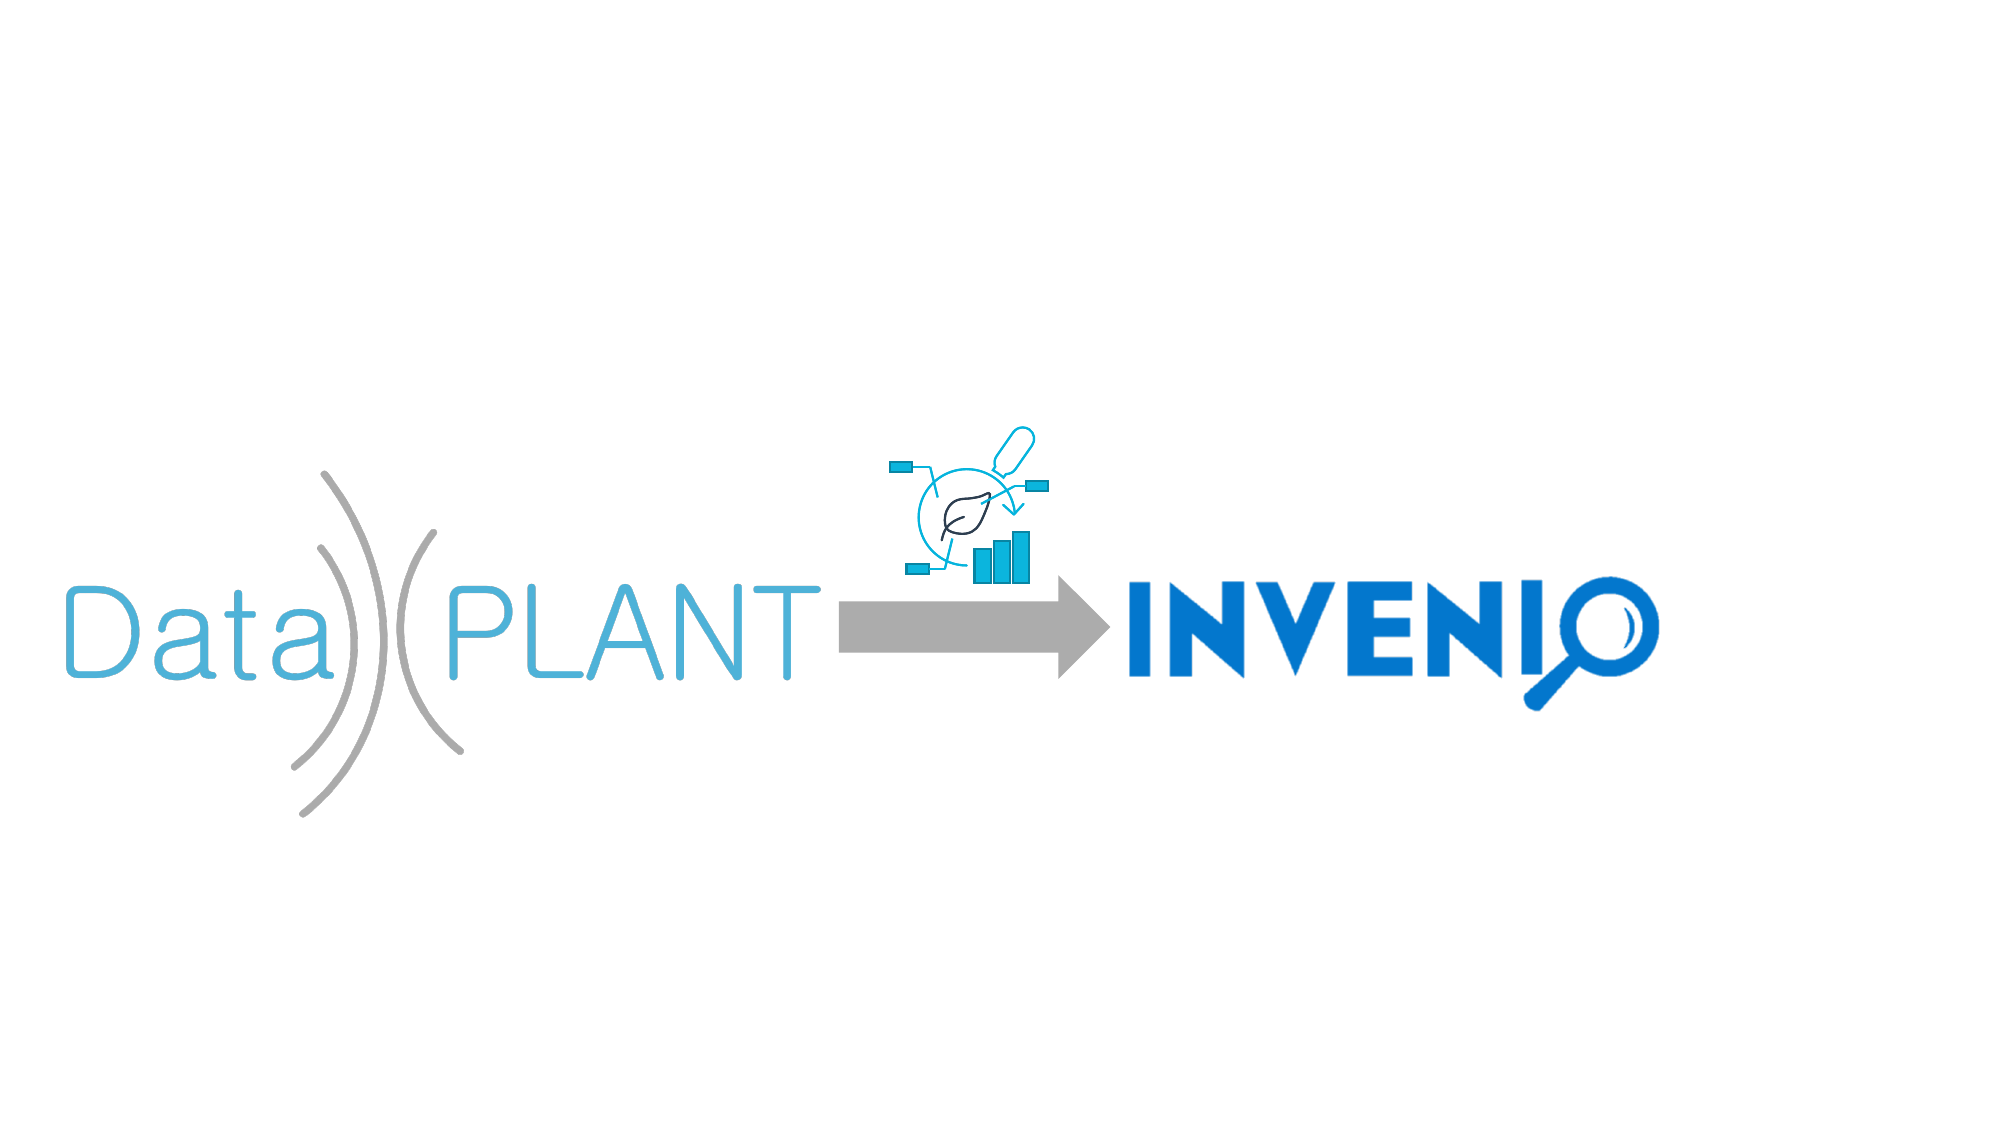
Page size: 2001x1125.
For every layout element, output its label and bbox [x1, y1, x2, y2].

picture [28, 452, 847, 836]
text_box [847, 575, 1111, 679]
picture [1118, 490, 1671, 798]
text_box [890, 429, 1049, 583]
